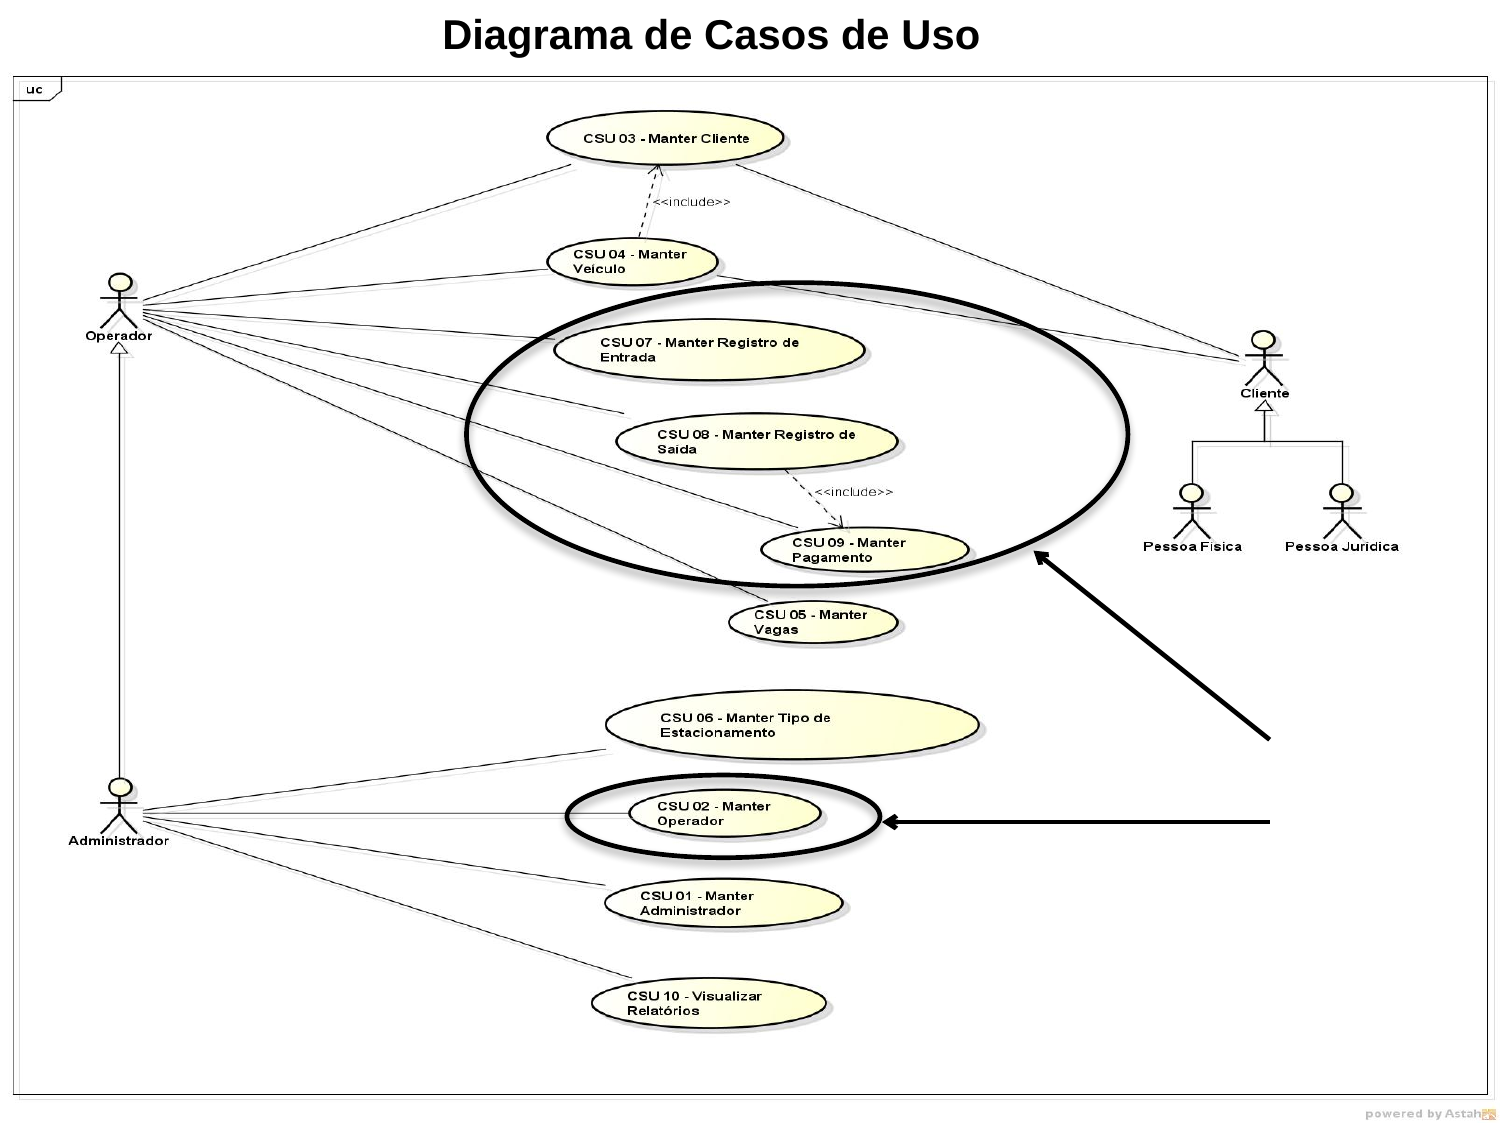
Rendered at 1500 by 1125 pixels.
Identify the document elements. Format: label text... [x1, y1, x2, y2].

picture [0, 65, 1500, 1123]
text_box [1033, 550, 1270, 740]
text_box Diagrama de Casos de Uso [427, 0, 996, 65]
